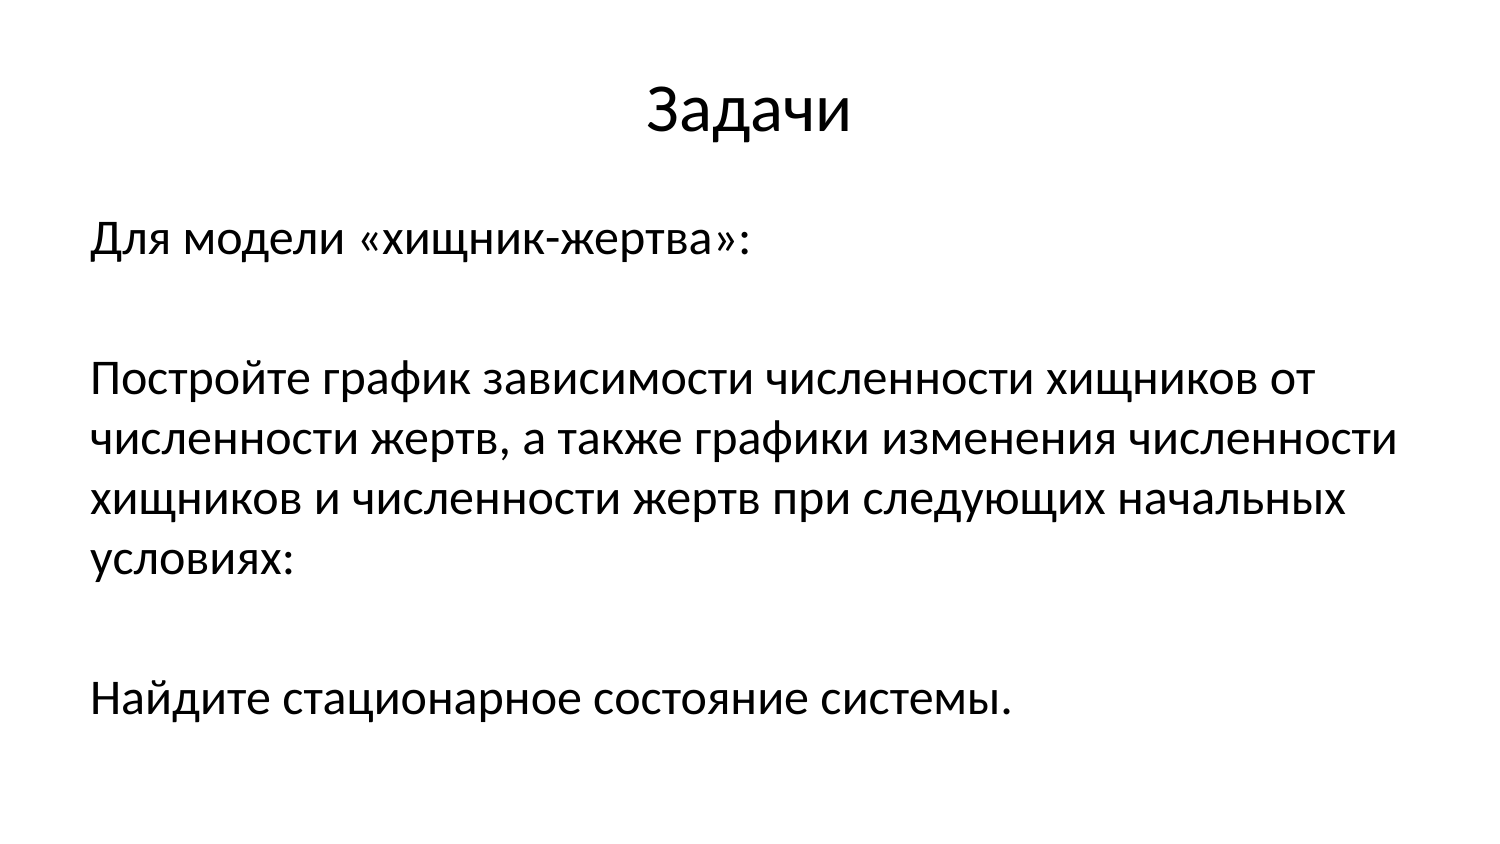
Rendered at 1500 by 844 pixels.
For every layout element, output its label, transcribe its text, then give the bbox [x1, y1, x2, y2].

title Задачи [75, 33, 1425, 175]
